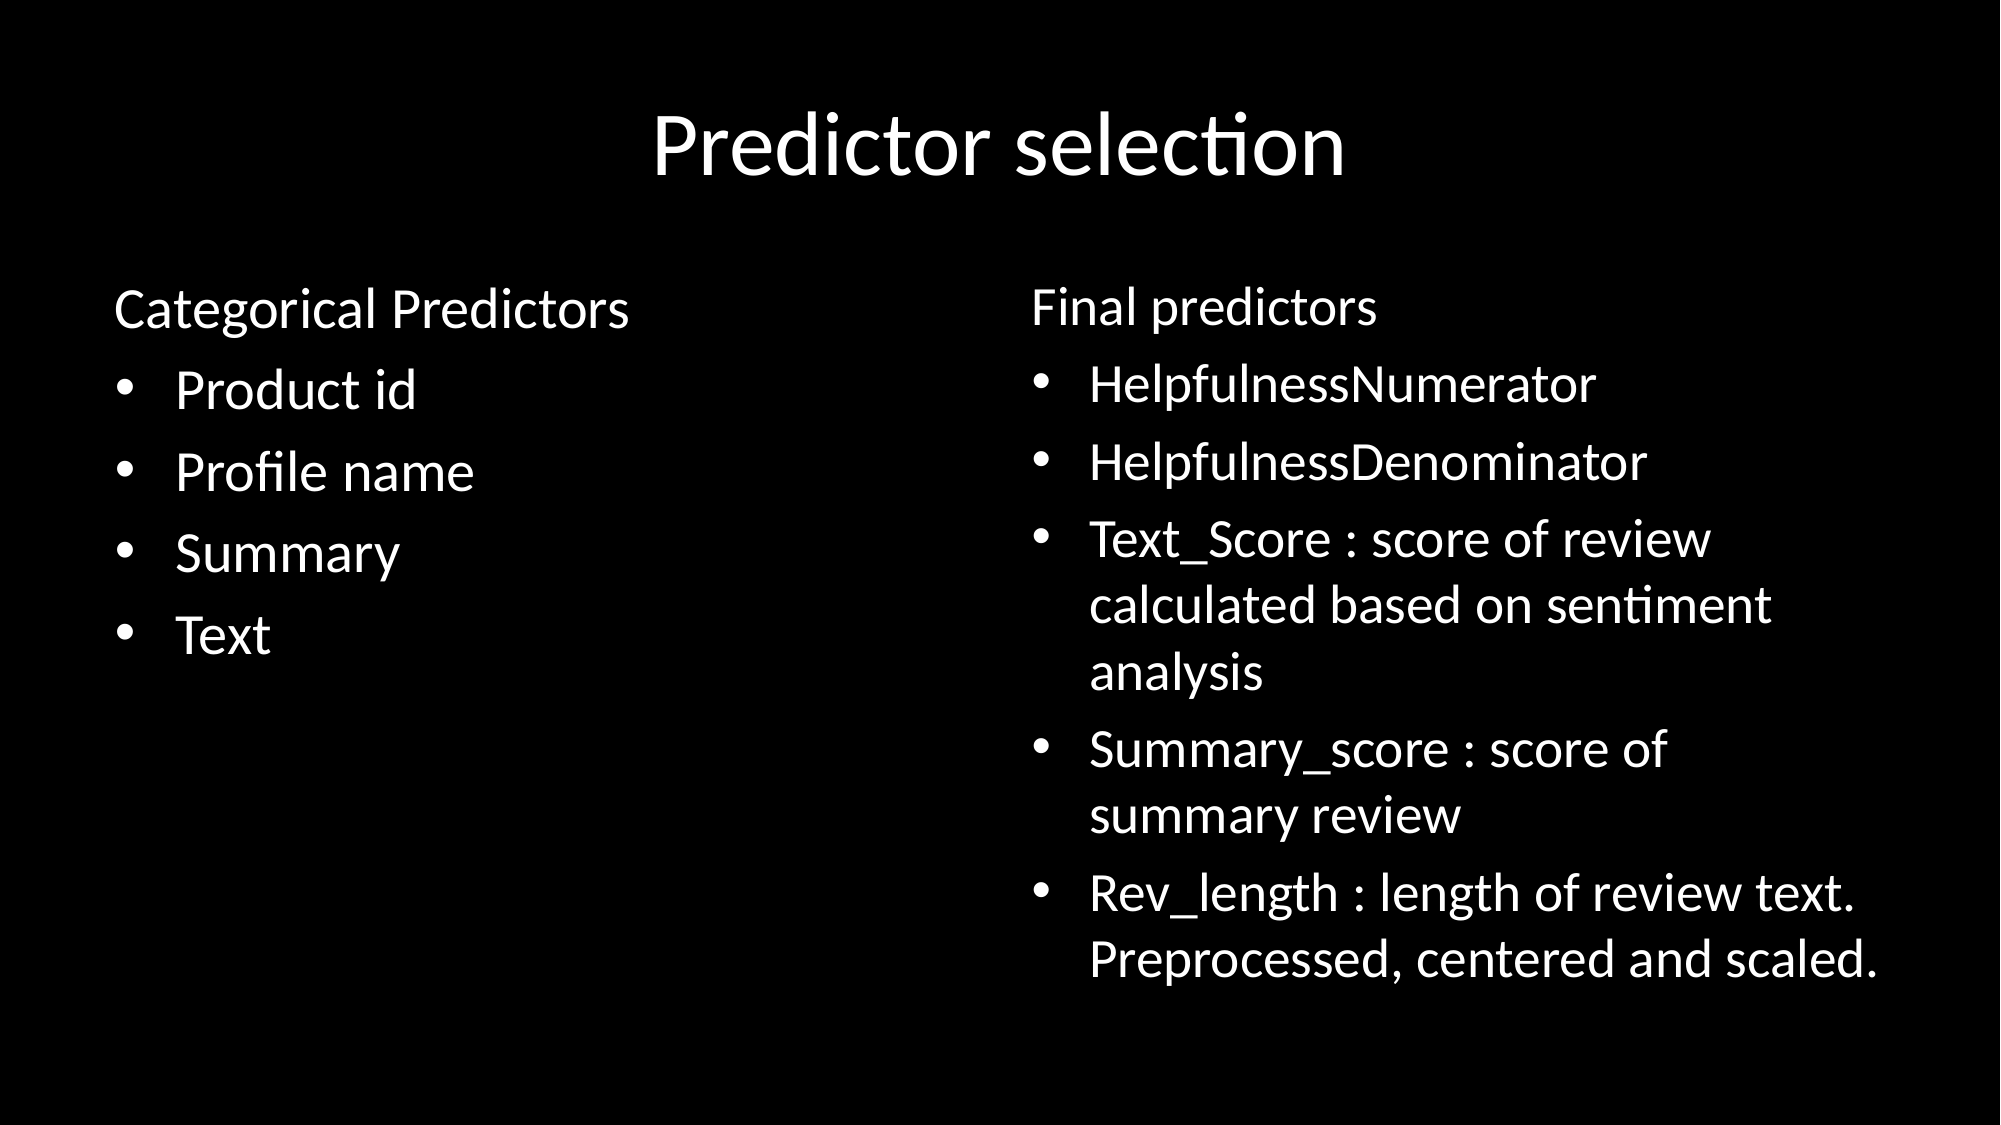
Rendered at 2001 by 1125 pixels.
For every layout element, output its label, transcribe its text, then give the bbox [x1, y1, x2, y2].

list Categorical Predictors Product id Profile name Summary Text [99, 262, 984, 1005]
list Final predictors HelpfulnessNumerator HelpfulnessDenominator Text_Score : score of review calculated based on sentiment analysis Summary_score : score of summary review Rev_length : length of review text. Preprocessed, centered and scaled. [1016, 262, 1900, 1005]
title Predictor selection [99, 45, 1900, 233]
